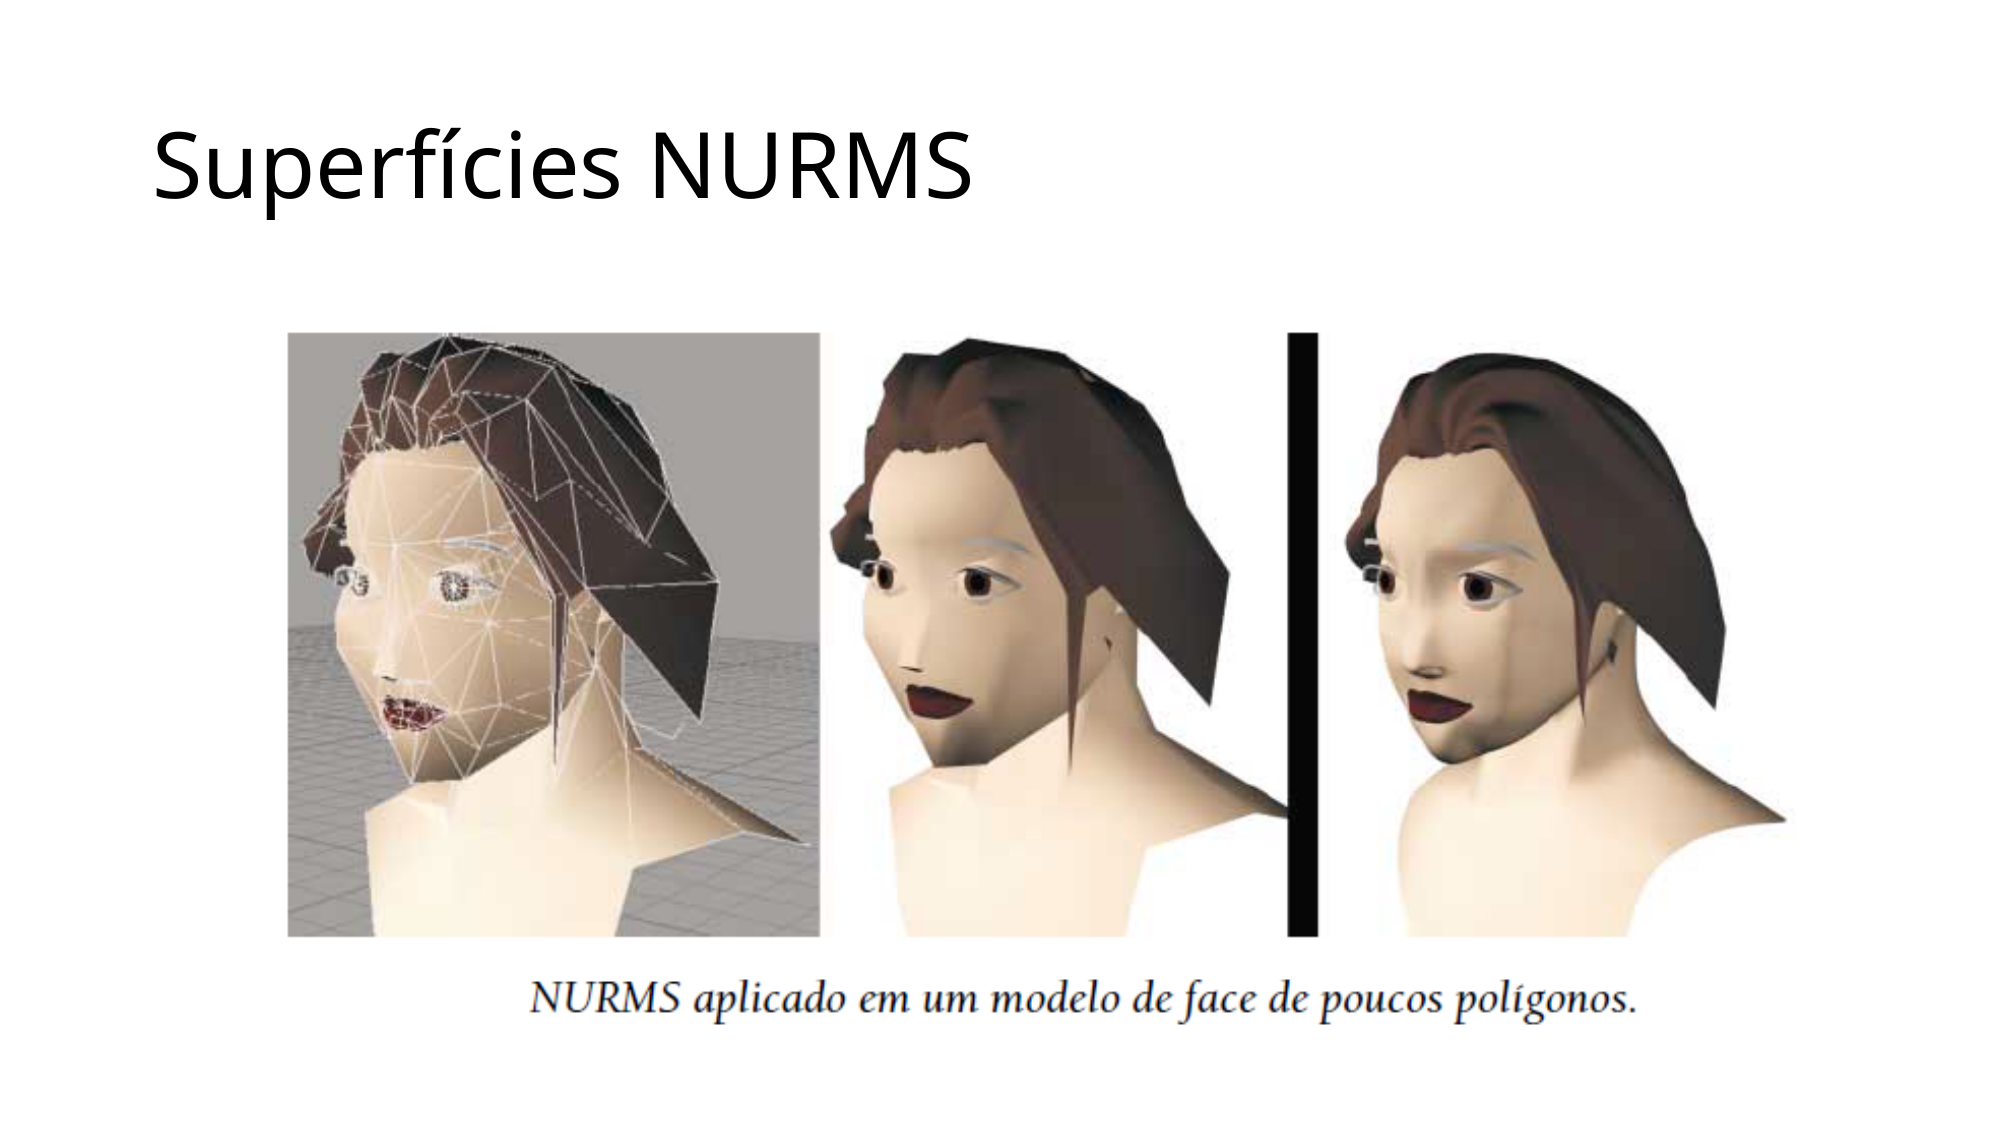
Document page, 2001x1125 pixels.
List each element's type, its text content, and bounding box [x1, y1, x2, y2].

title Superfícies NURMS [137, 59, 1863, 278]
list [266, 313, 1800, 1031]
